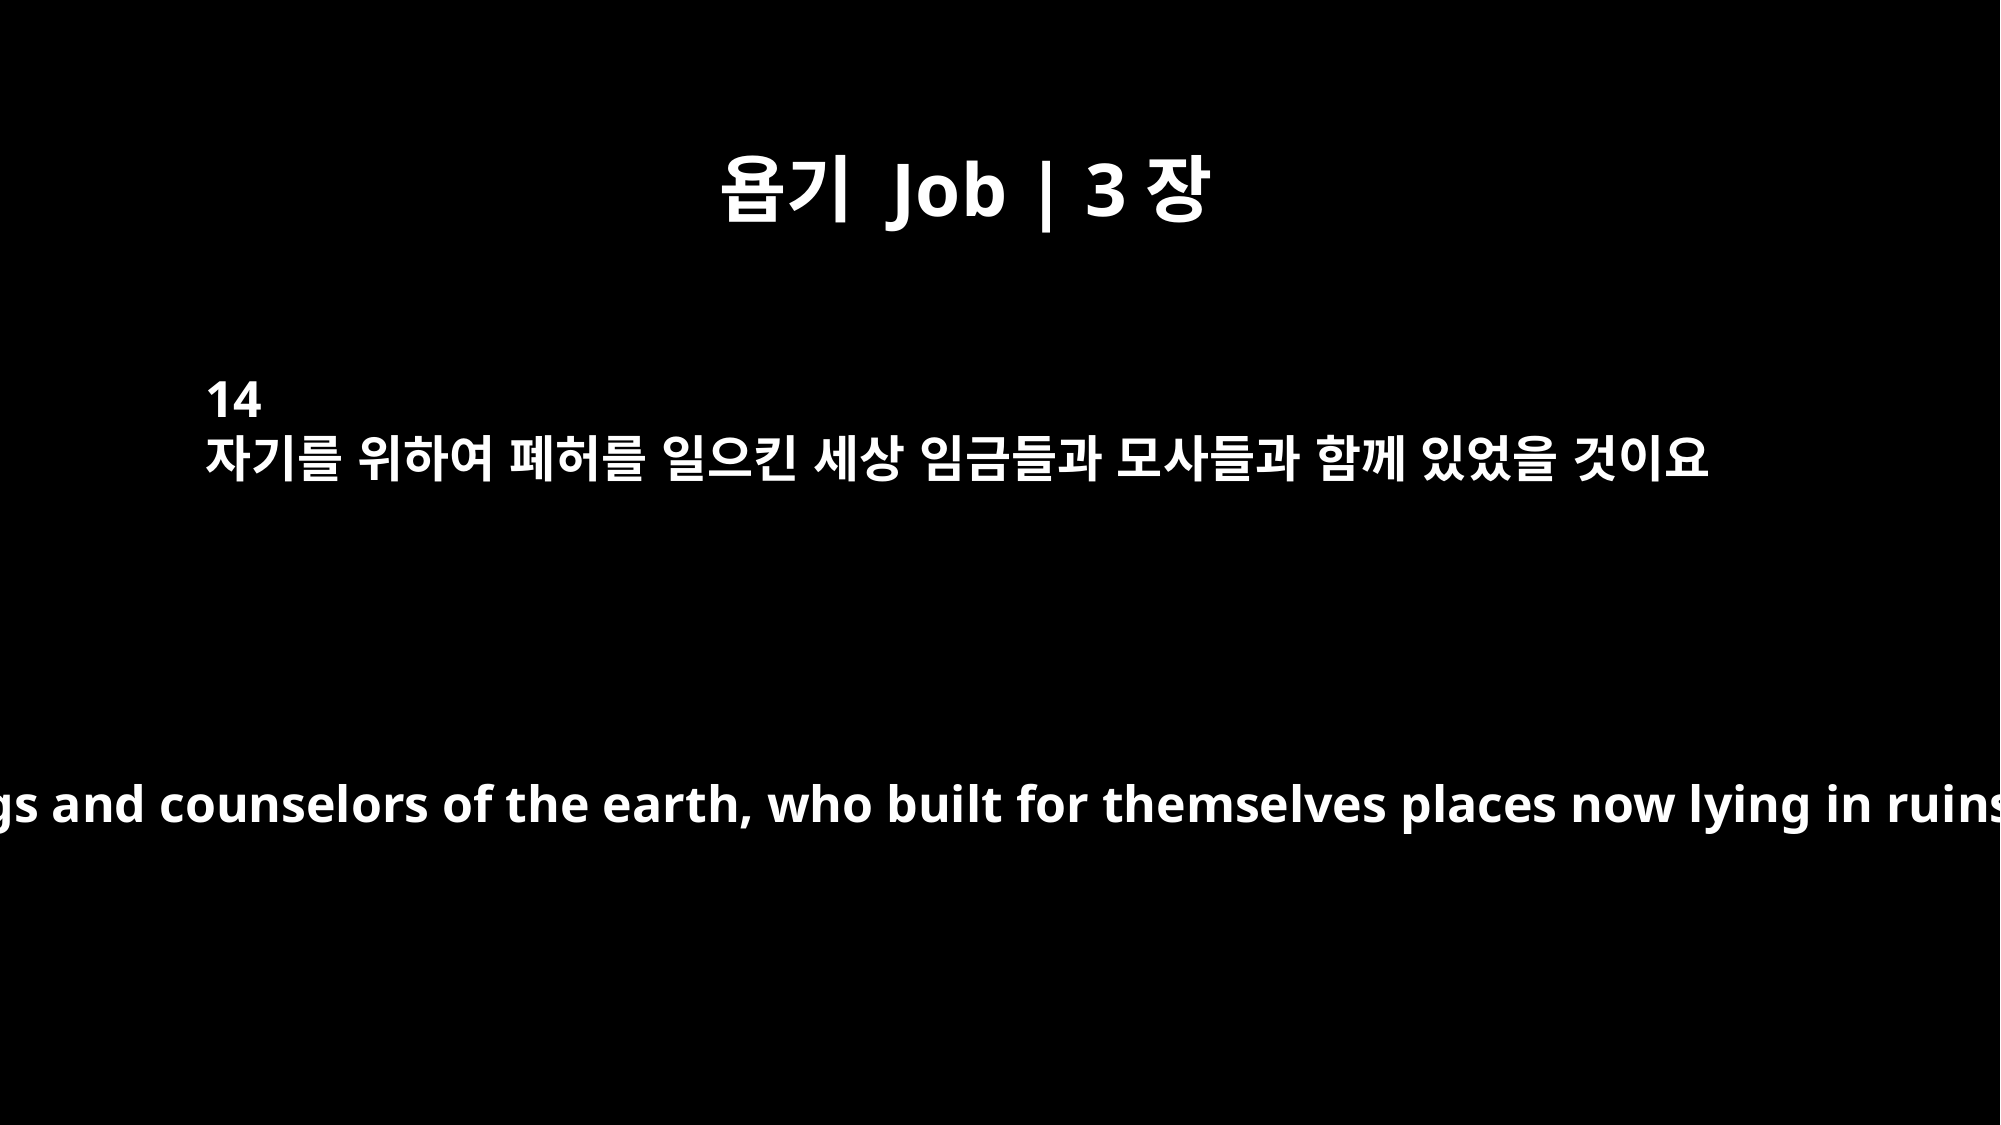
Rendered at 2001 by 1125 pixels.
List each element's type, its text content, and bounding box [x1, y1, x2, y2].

text_box 욥기 Job | 3장 [704, 136, 1228, 239]
text_box 14 자기를 위하여 폐허를 일으킨 세상 임금들과 모사들과 함께 있었을 것이요 [190, 359, 1727, 495]
text_box with kings and counselors of the earth, who built for themselves places now lying in ruins, [0, 764, 2000, 840]
